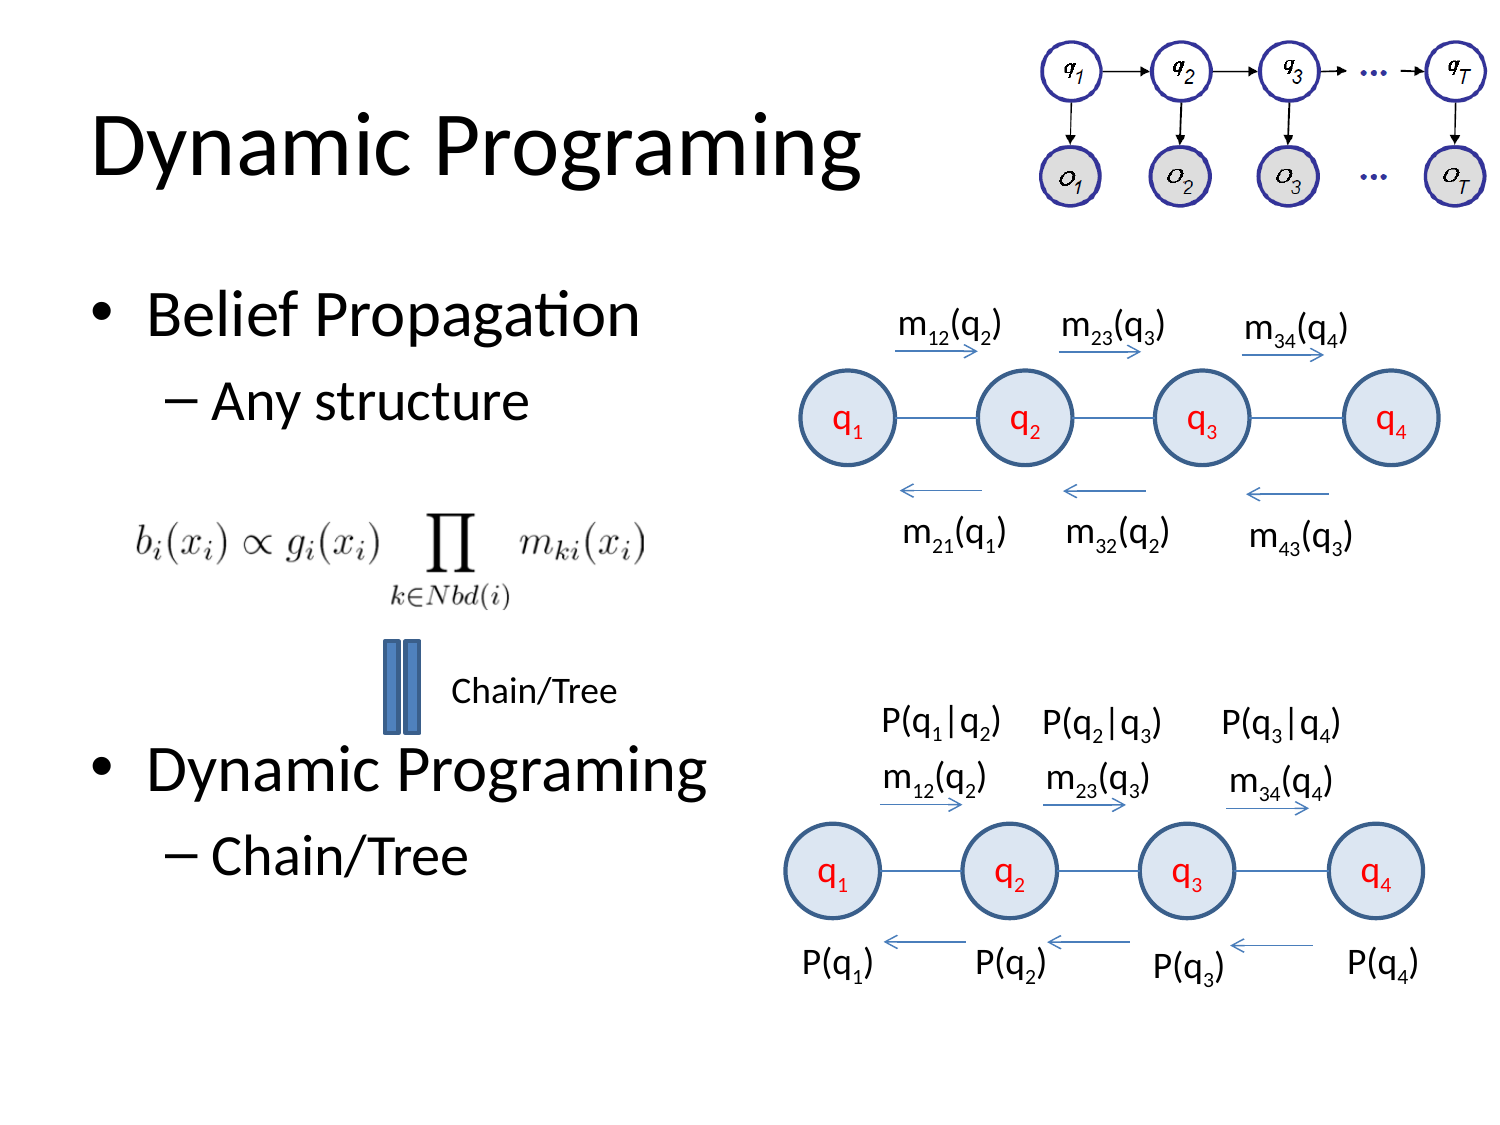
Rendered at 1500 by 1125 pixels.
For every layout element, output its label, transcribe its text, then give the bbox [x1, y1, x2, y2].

title Dynamic Programing [75, 45, 1425, 233]
text_box m34(q4) [1229, 294, 1365, 361]
text_box m21(q1) [887, 498, 1023, 565]
picture [122, 495, 655, 615]
text_box q3 [1137, 821, 1237, 921]
text_box m12(q2) [882, 290, 1018, 357]
text_box [383, 719, 401, 735]
text_box m23(q3) [1046, 291, 1182, 357]
text_box [403, 639, 421, 658]
text_box m23(q3) [1030, 756, 1166, 811]
text_box q4 [1326, 821, 1426, 921]
text_box P(q2) [960, 929, 1063, 996]
text_box m34(q4) [1213, 756, 1349, 814]
text_box [383, 639, 401, 658]
text_box q2 [960, 821, 1060, 921]
picture [1023, 29, 1497, 212]
text_box P(q3) [1138, 933, 1241, 1000]
text_box [403, 719, 421, 735]
text_box q3 [1152, 368, 1252, 468]
text_box P(q4) [1332, 929, 1435, 996]
text_box Chain/Tree [361, 658, 633, 719]
text_box m43(q3) [1233, 502, 1369, 569]
text_box q4 [1341, 368, 1441, 468]
text_box q2 [975, 368, 1075, 468]
text_box q1 [798, 368, 898, 468]
list Belief Propagation Any structure Dynamic Programing Chain/Tree [75, 262, 1425, 1005]
text_box P(q2|q3) [1027, 689, 1178, 756]
text_box P(q3|q4) [1206, 689, 1357, 756]
text_box P(q1) [787, 929, 890, 996]
text_box m12(q2) [867, 754, 1003, 810]
text_box m32(q2) [1050, 499, 1186, 565]
text_box q1 [783, 821, 883, 921]
text_box P(q1|q2) [866, 687, 1017, 754]
